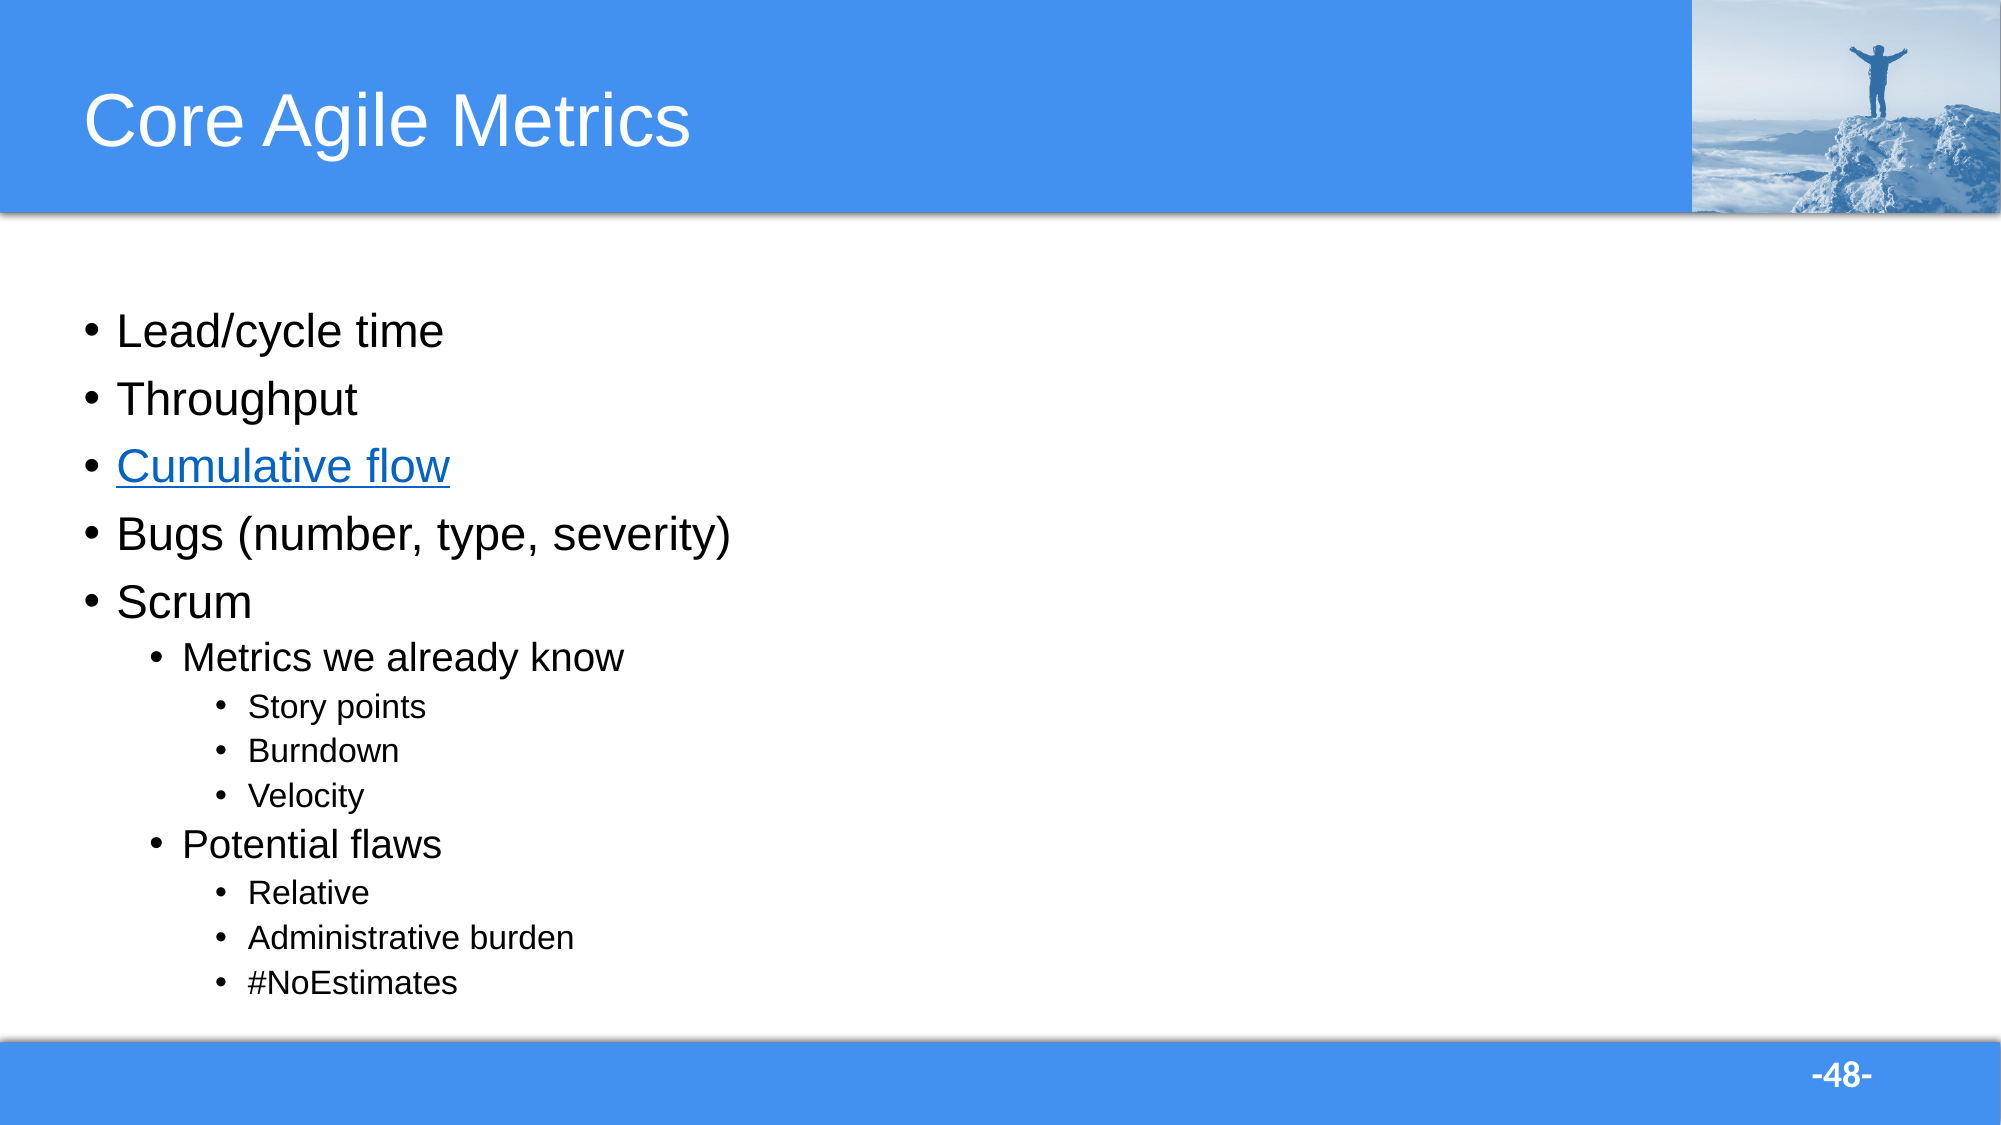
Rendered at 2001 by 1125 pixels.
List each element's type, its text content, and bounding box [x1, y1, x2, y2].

list Lead/cycle time Throughput Cumulative flow Bugs (number, type, severity) Scrum Metrics we already know Story points Burndown Velocity Potential flaws Relative Administrative burden #NoEstimates [68, 299, 1932, 1014]
title Core Agile Metrics [68, 44, 1932, 200]
